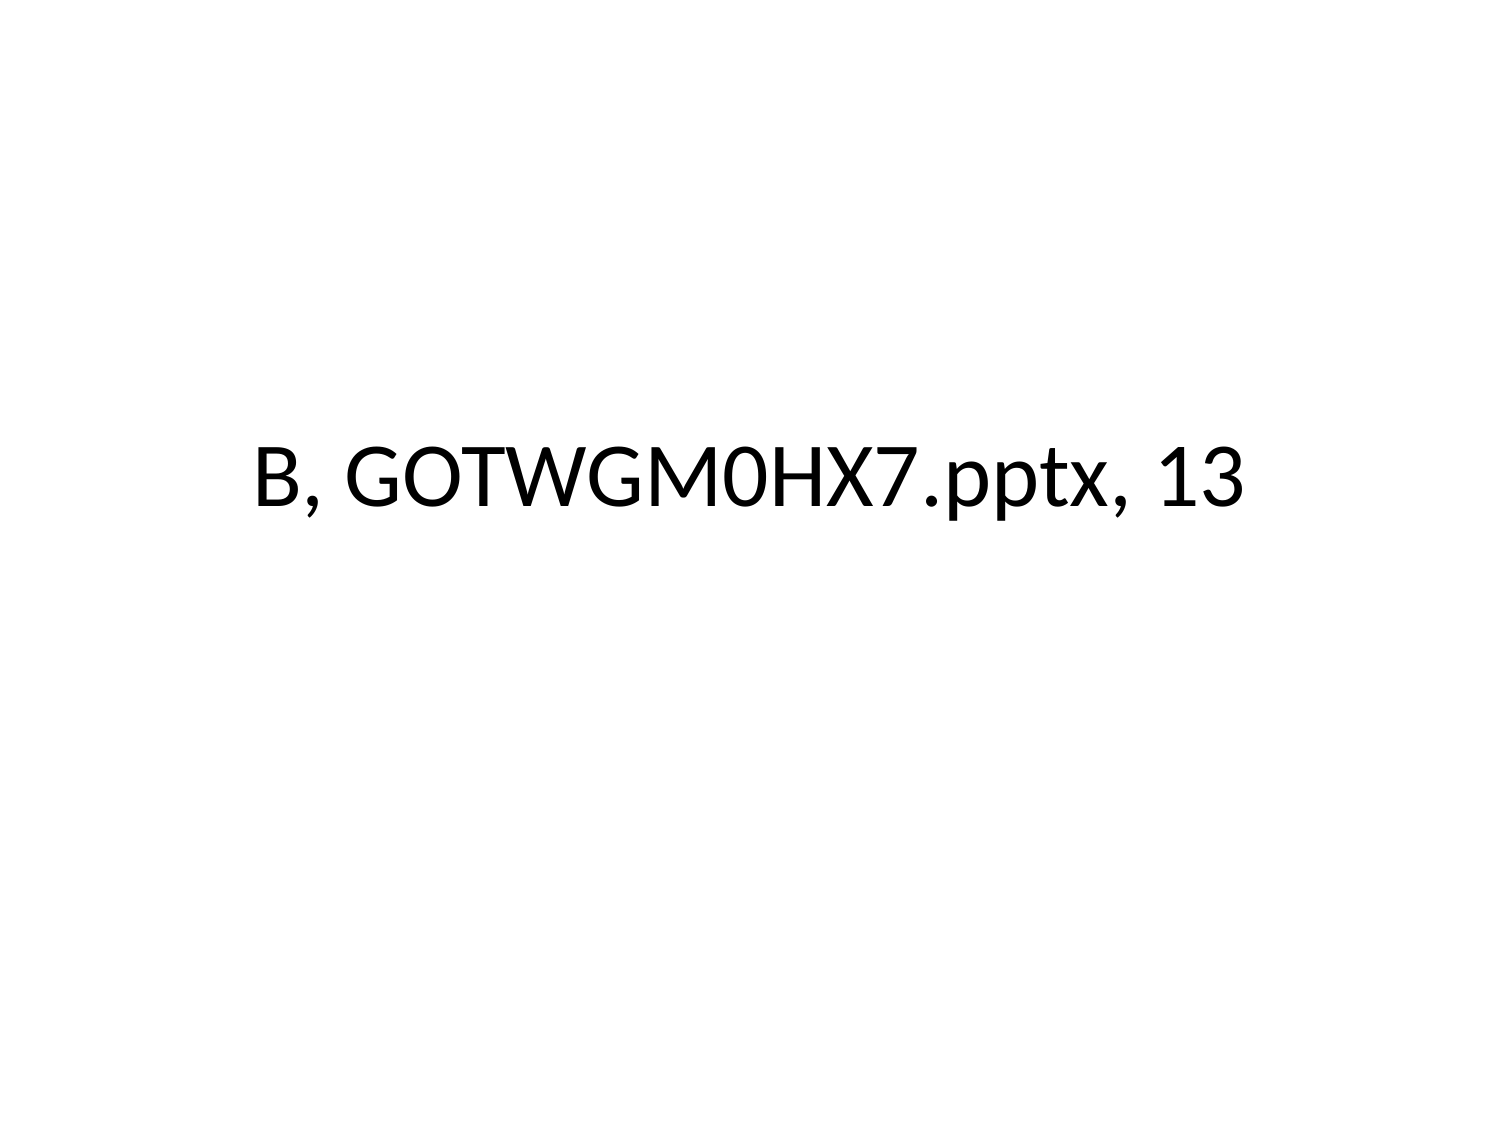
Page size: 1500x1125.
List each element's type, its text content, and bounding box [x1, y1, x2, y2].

title B, GOTWGM0HX7.pptx, 13 [112, 349, 1388, 591]
